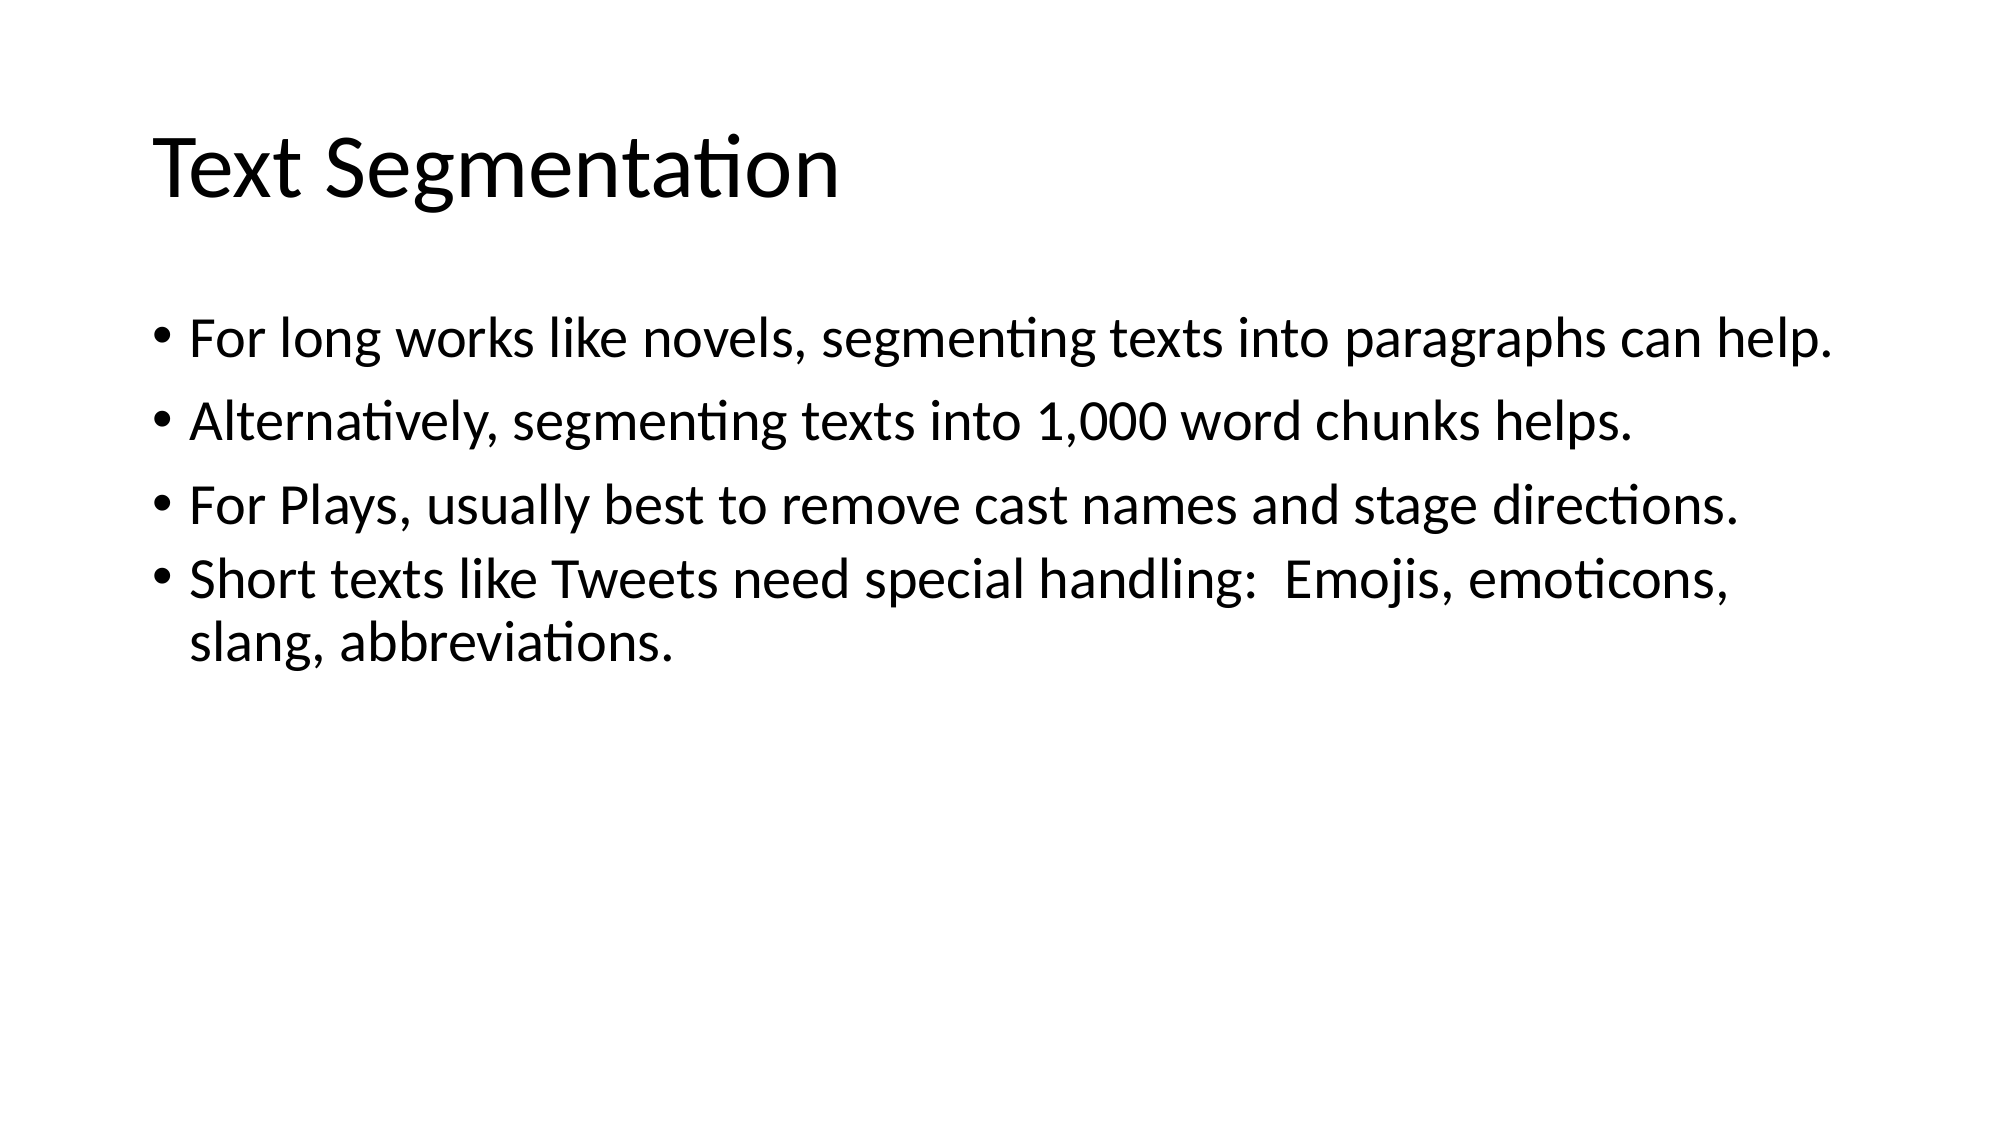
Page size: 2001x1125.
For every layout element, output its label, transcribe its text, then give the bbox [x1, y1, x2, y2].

text_box Text Segmentation [137, 59, 1862, 277]
text_box For long works like novels, segmenting texts into paragraphs can help. Alternatively, segmenting texts into 1,000 word chunks helps. For Plays, usually best to remove cast names and stage directions. Short texts like Tweets need special handling: Emojis, emoticons, slang, abbreviations. [137, 299, 1862, 1013]
